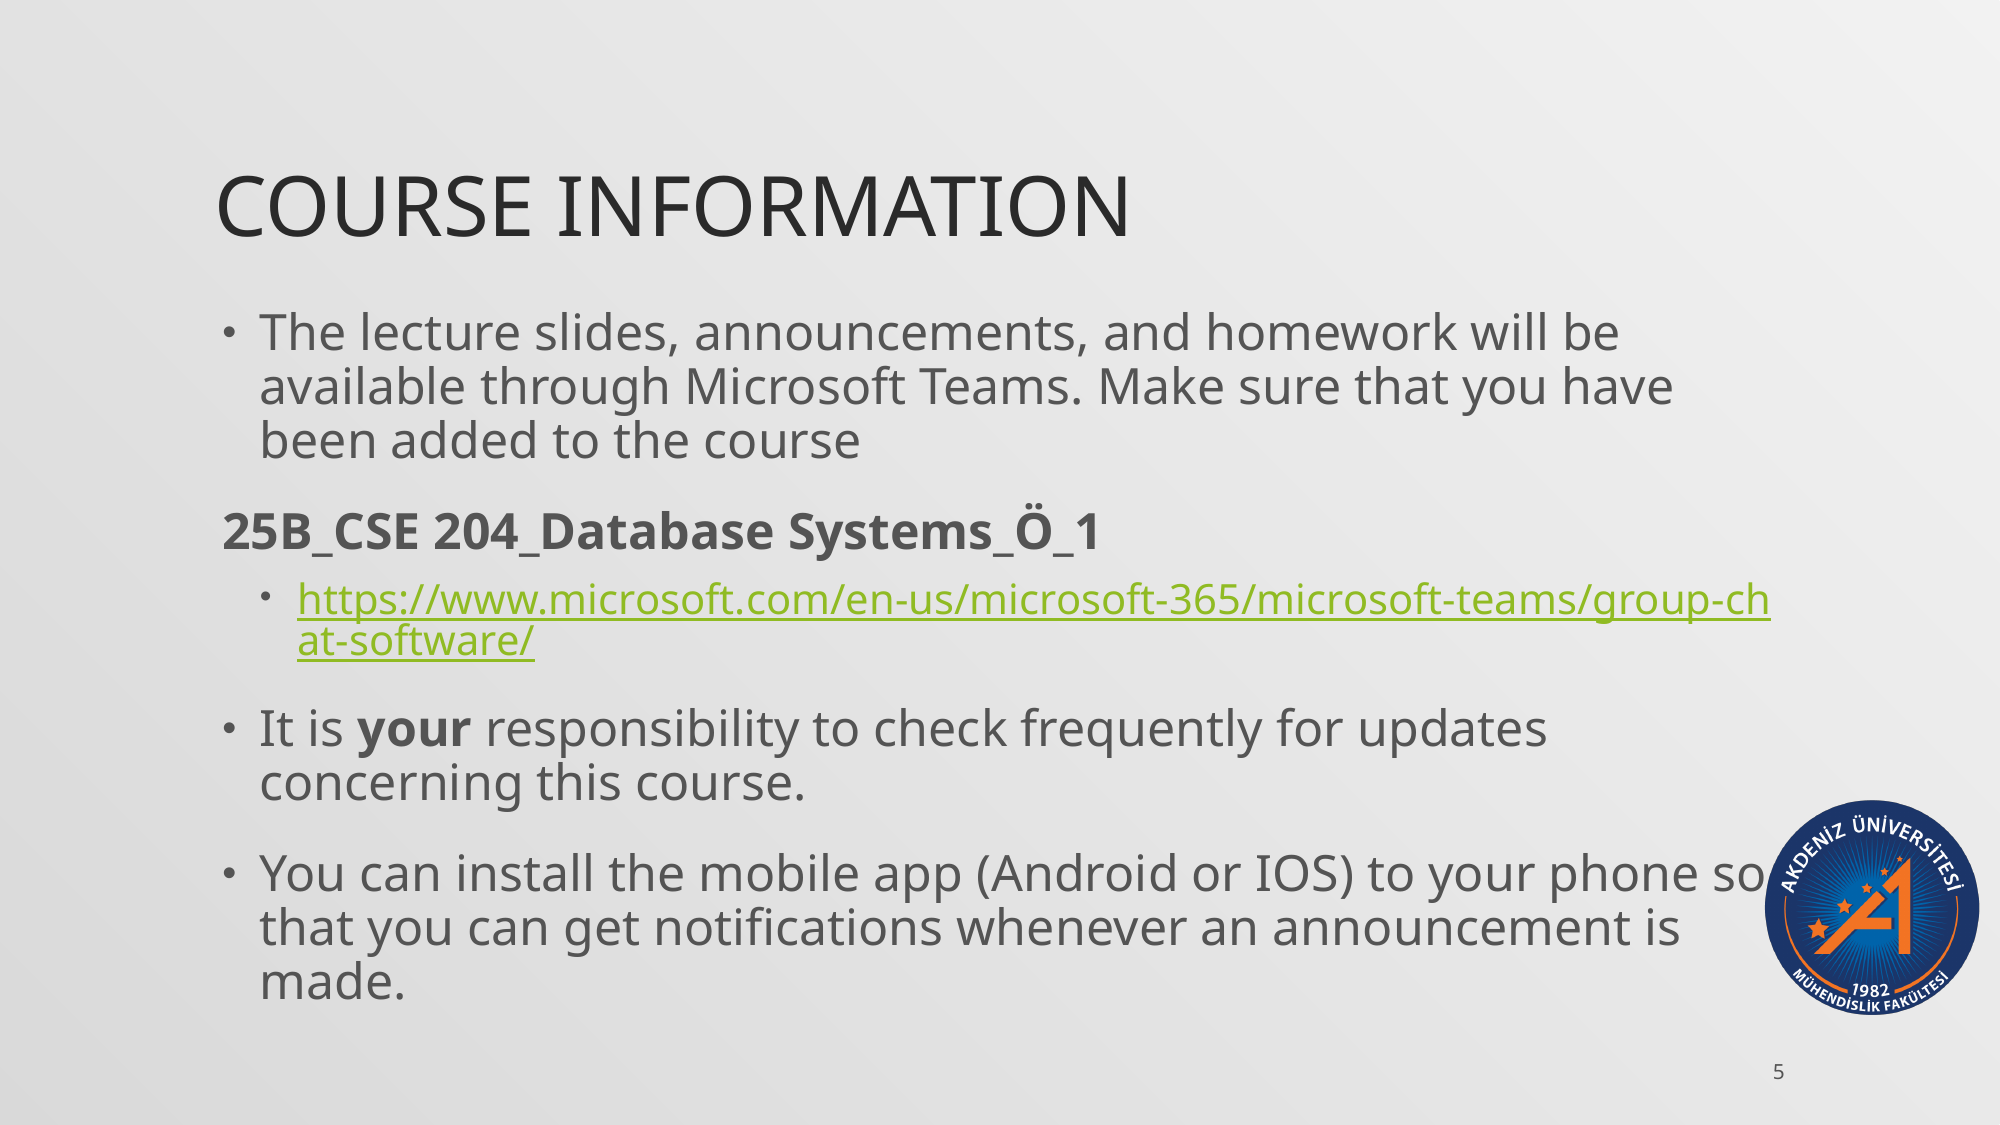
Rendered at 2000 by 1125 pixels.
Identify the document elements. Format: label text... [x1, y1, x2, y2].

picture [1744, 779, 2000, 1036]
list The lecture slides, announcements, and homework will be available through Microsoft Teams. Make sure that you have been added to the course 25B_CSE 204_Database Systems_Ö_1 https://www.microsoft.com/en-us/microsoft-365/microsoft-teams/group-chat-software/ It is your responsibility to check frequently for updates concerning this course. You can install the mobile app (Android or IOS) to your phone so that you can get notifications whenever an announcement is made. [199, 299, 1800, 1013]
slide_number 5 [1612, 1057, 1800, 1088]
title COURSE INFORMATION [199, 45, 1800, 263]
